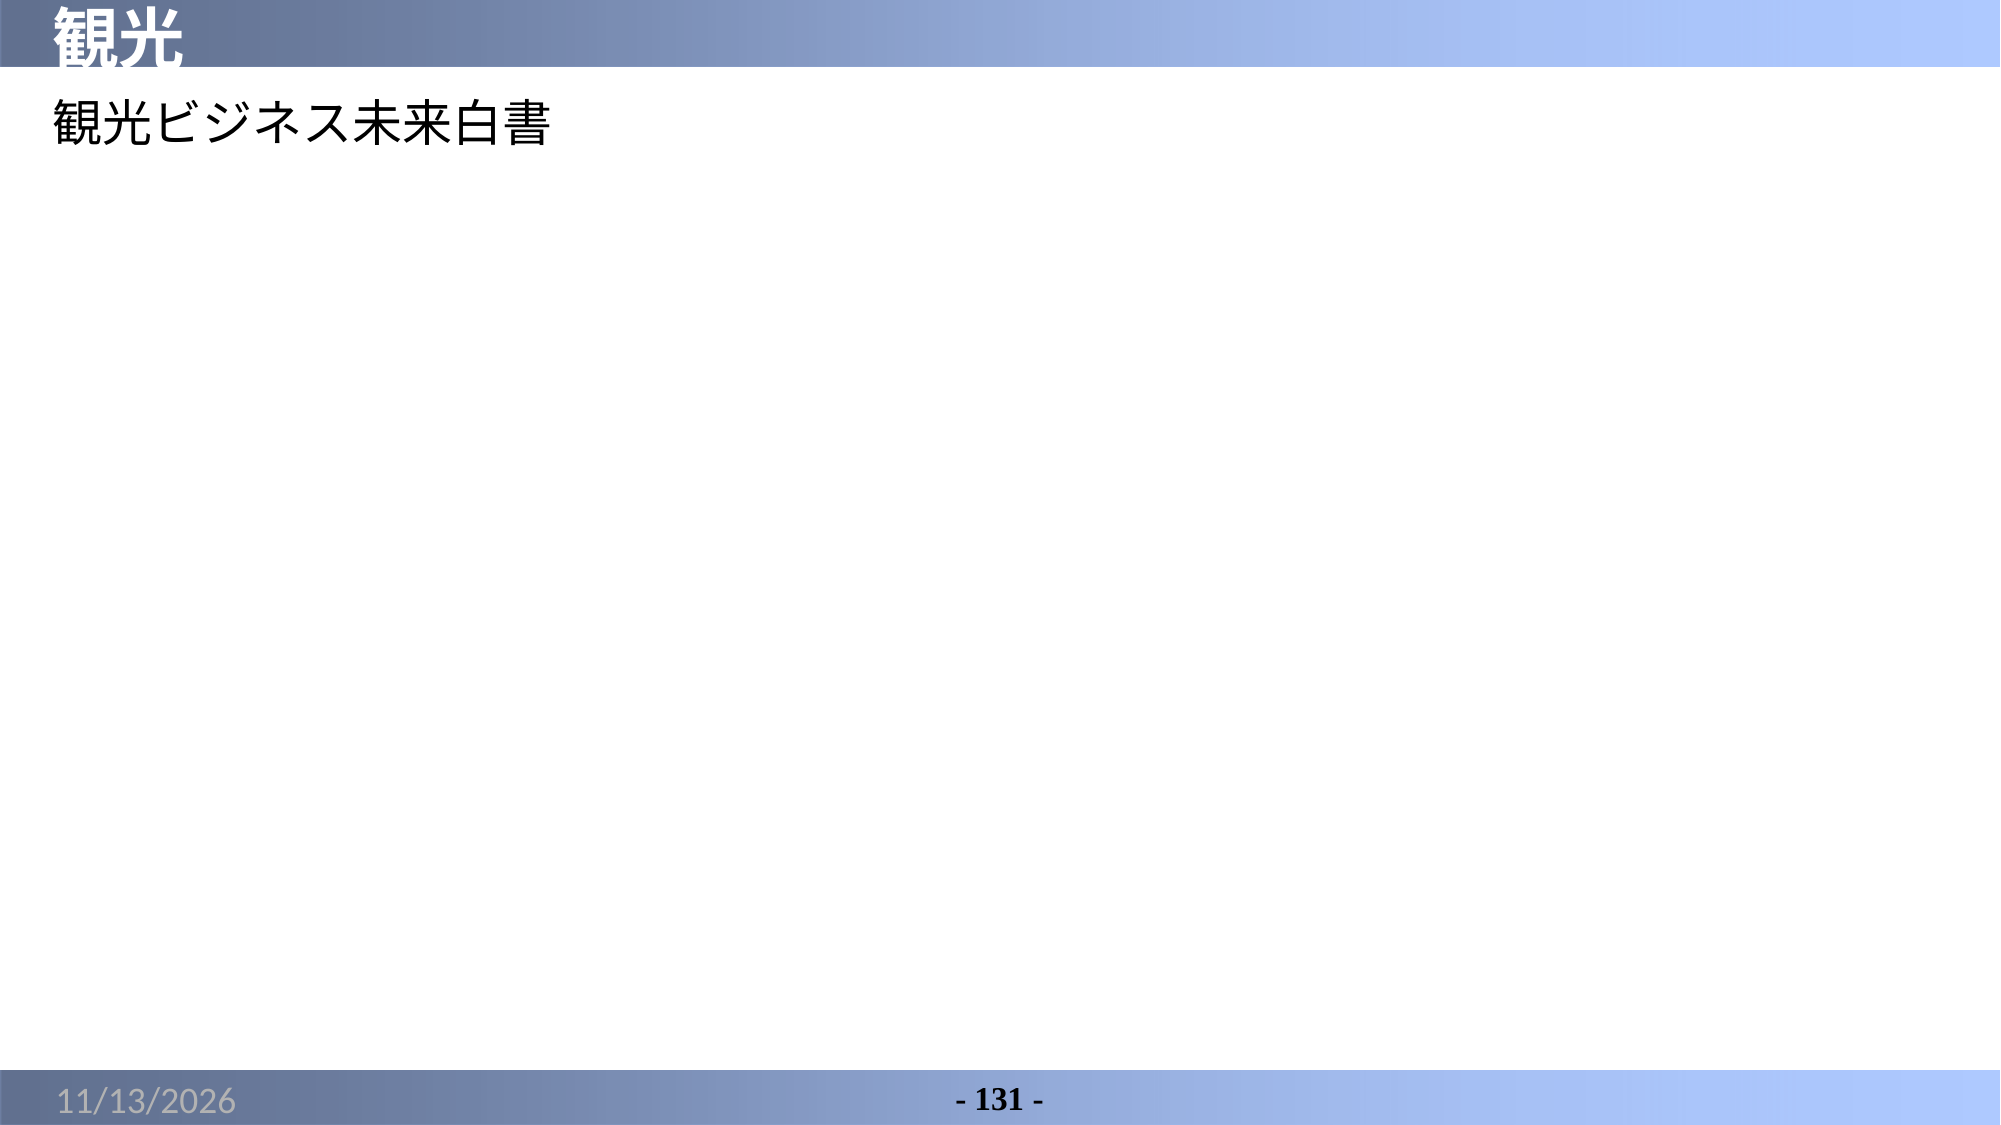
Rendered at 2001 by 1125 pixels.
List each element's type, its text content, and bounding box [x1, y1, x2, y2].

slide_number - 131 - [934, 1078, 1063, 1117]
title 観光 [52, 0, 1946, 78]
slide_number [55, 1076, 516, 1122]
list 観光ビジネス未来白書 [52, 91, 1946, 153]
